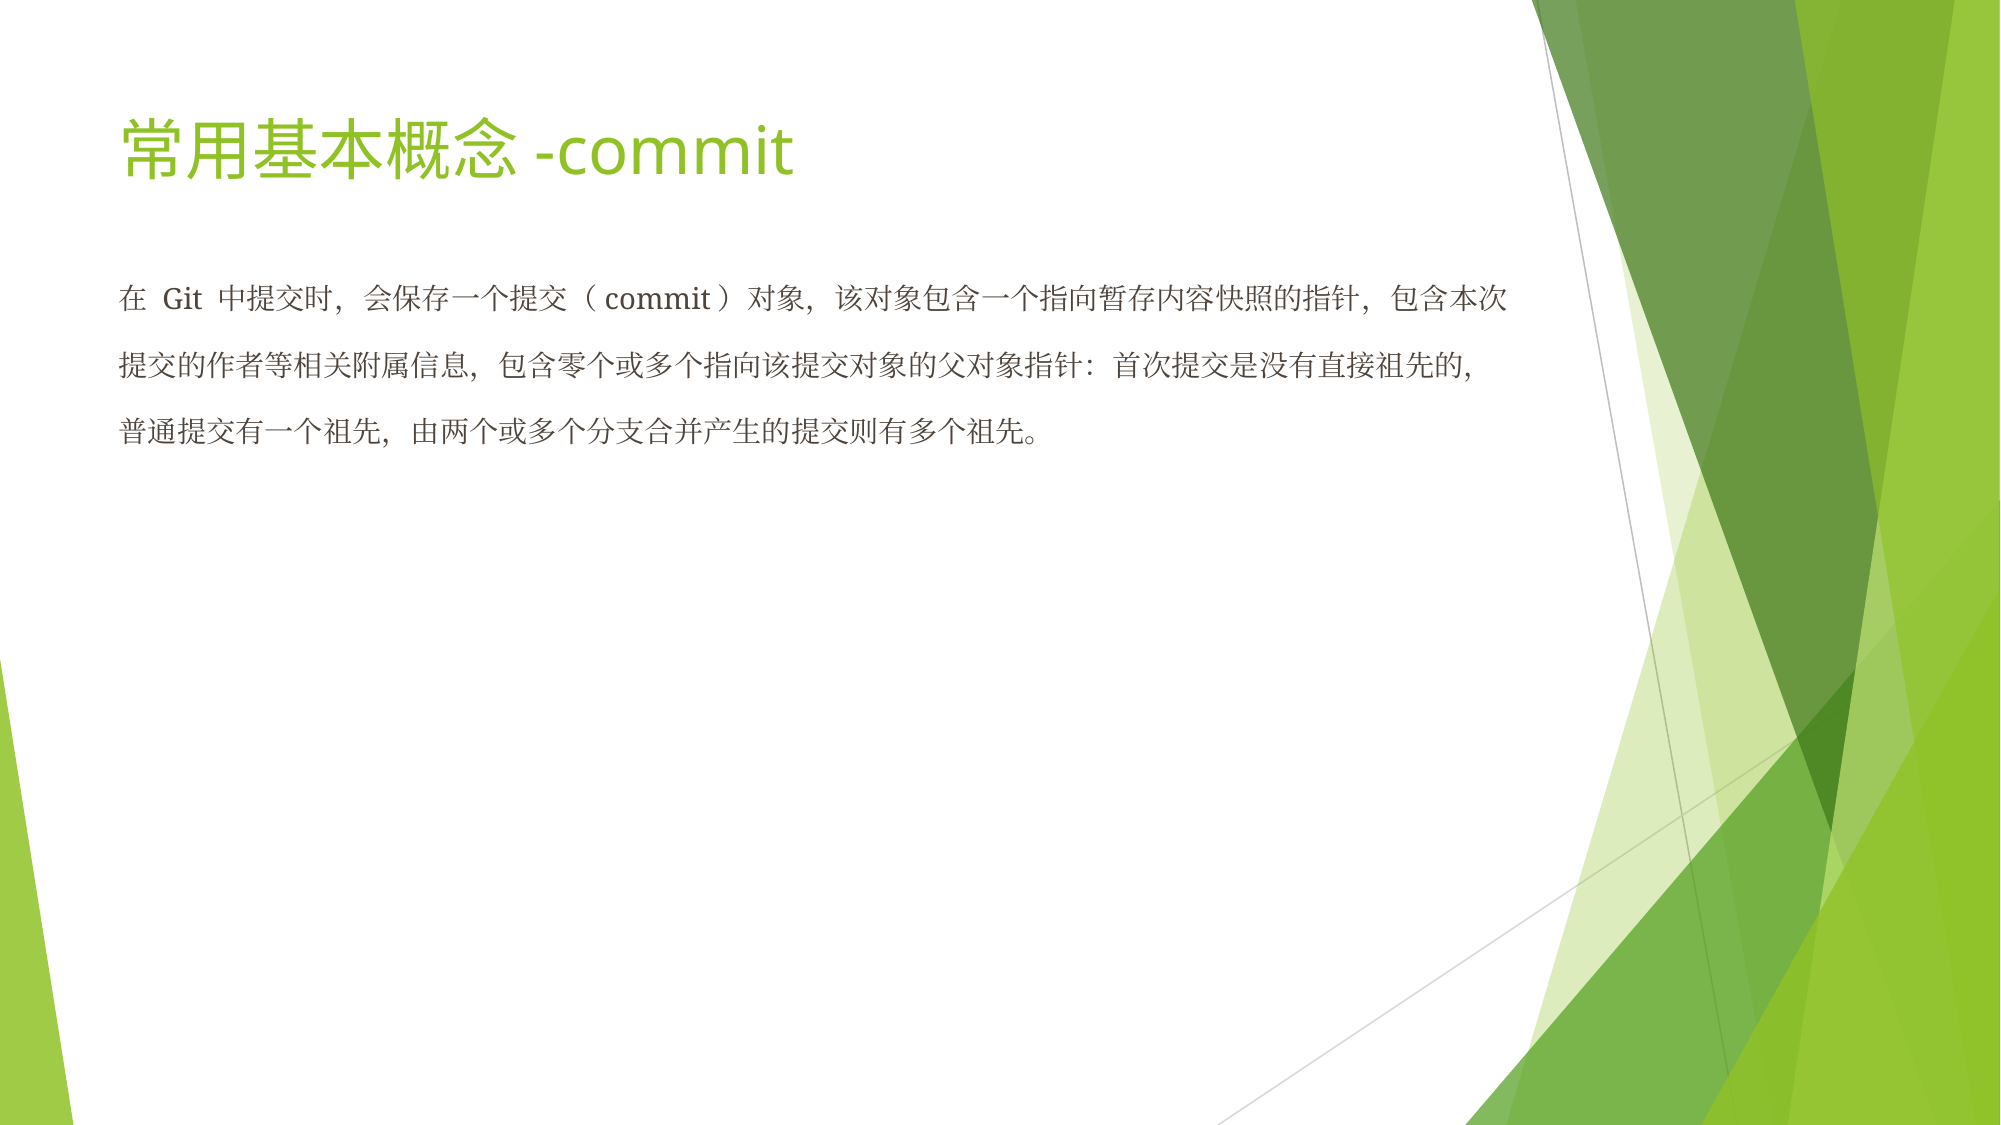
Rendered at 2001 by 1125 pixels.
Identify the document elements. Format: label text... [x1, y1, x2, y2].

title 常用基本概念-commit [110, 99, 1812, 219]
list 在 Git 中提交时，会保存一个提交（commit）对象，该对象包含一个指向暂存内容快照的指针，包含本次提交的作者等相关附属信息，包含零个或多个指向该提交对象的父对象指针：首次提交是没有直接祖先的，普通提交有一个祖先，由两个或多个分支合并产生的提交则有多个祖先。 [110, 240, 1522, 1090]
